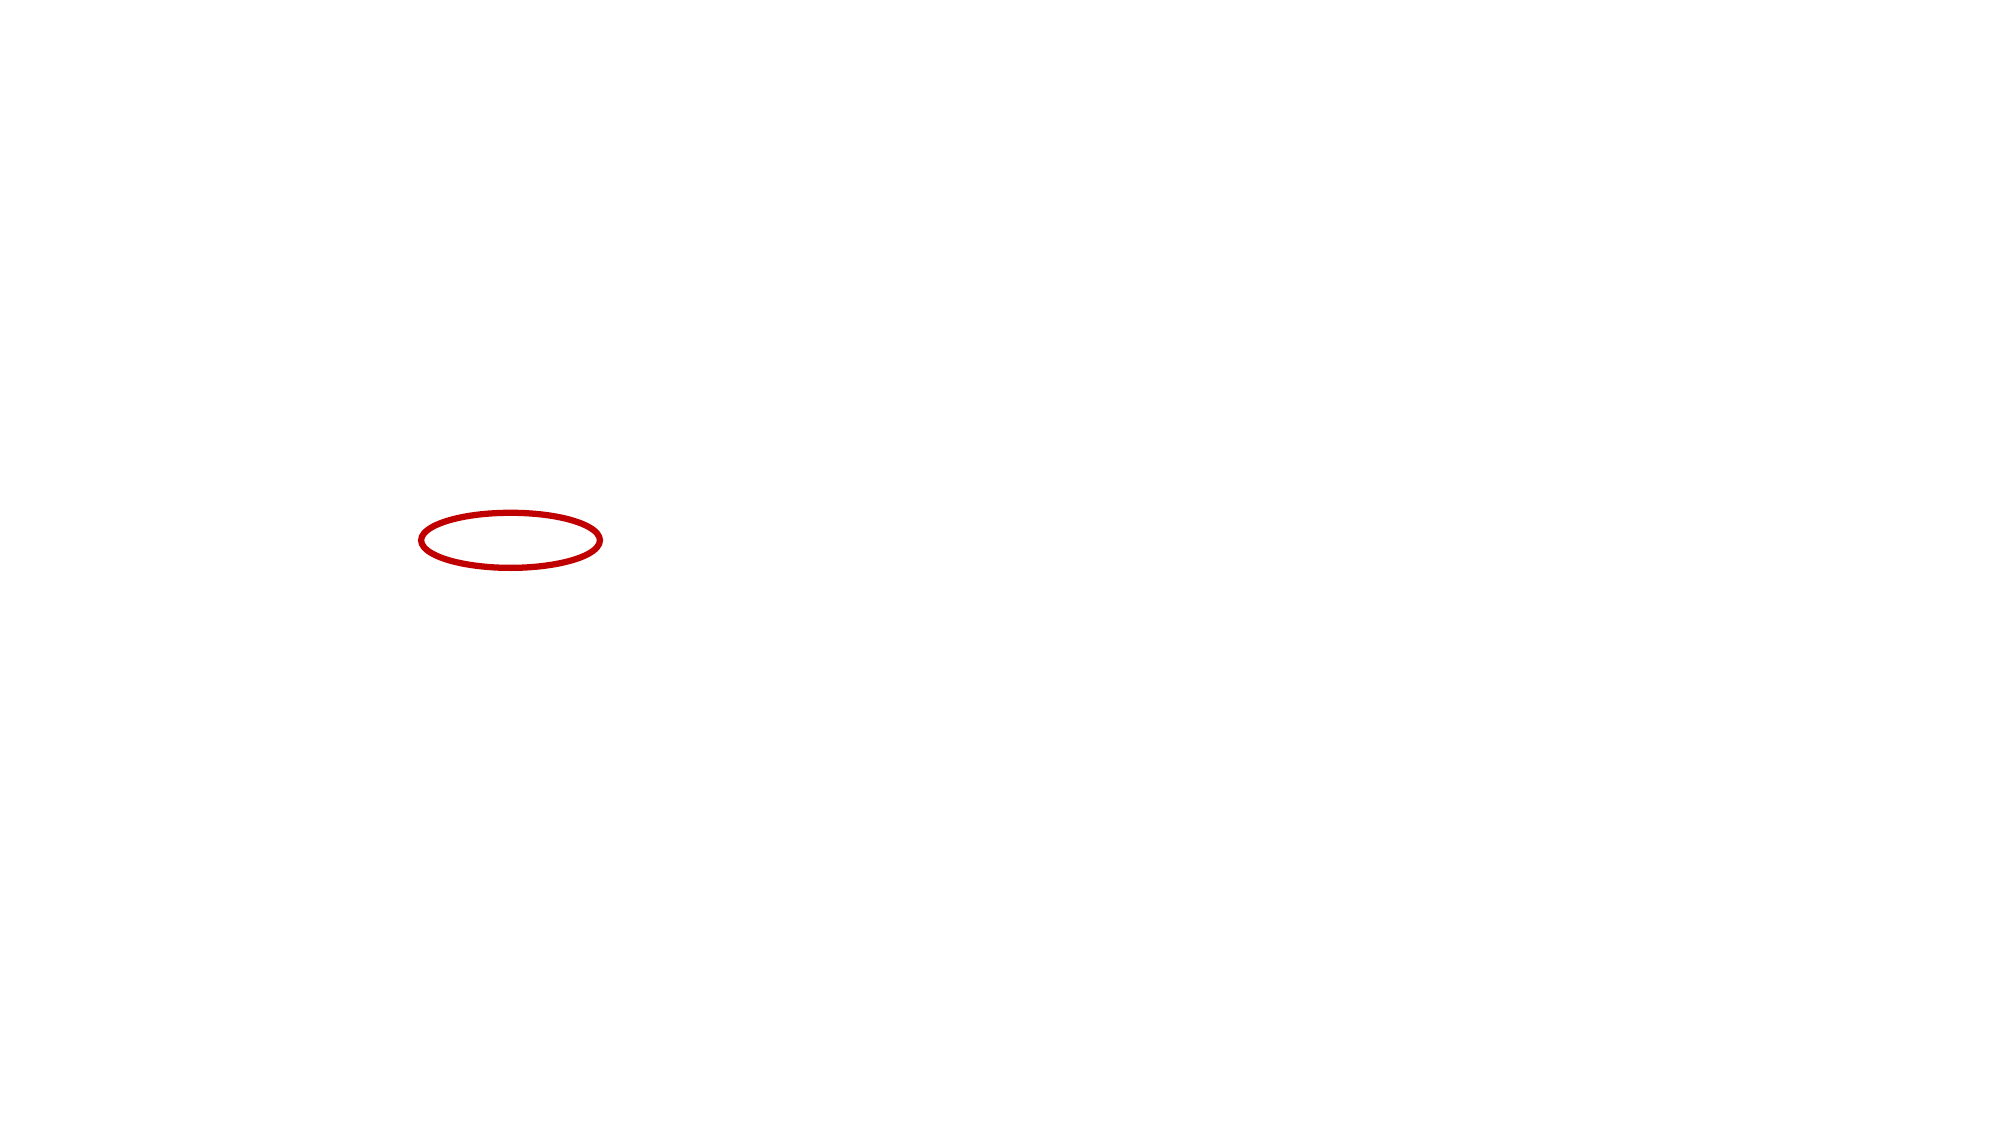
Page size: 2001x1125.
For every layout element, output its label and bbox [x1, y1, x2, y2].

text_box [420, 511, 601, 569]
